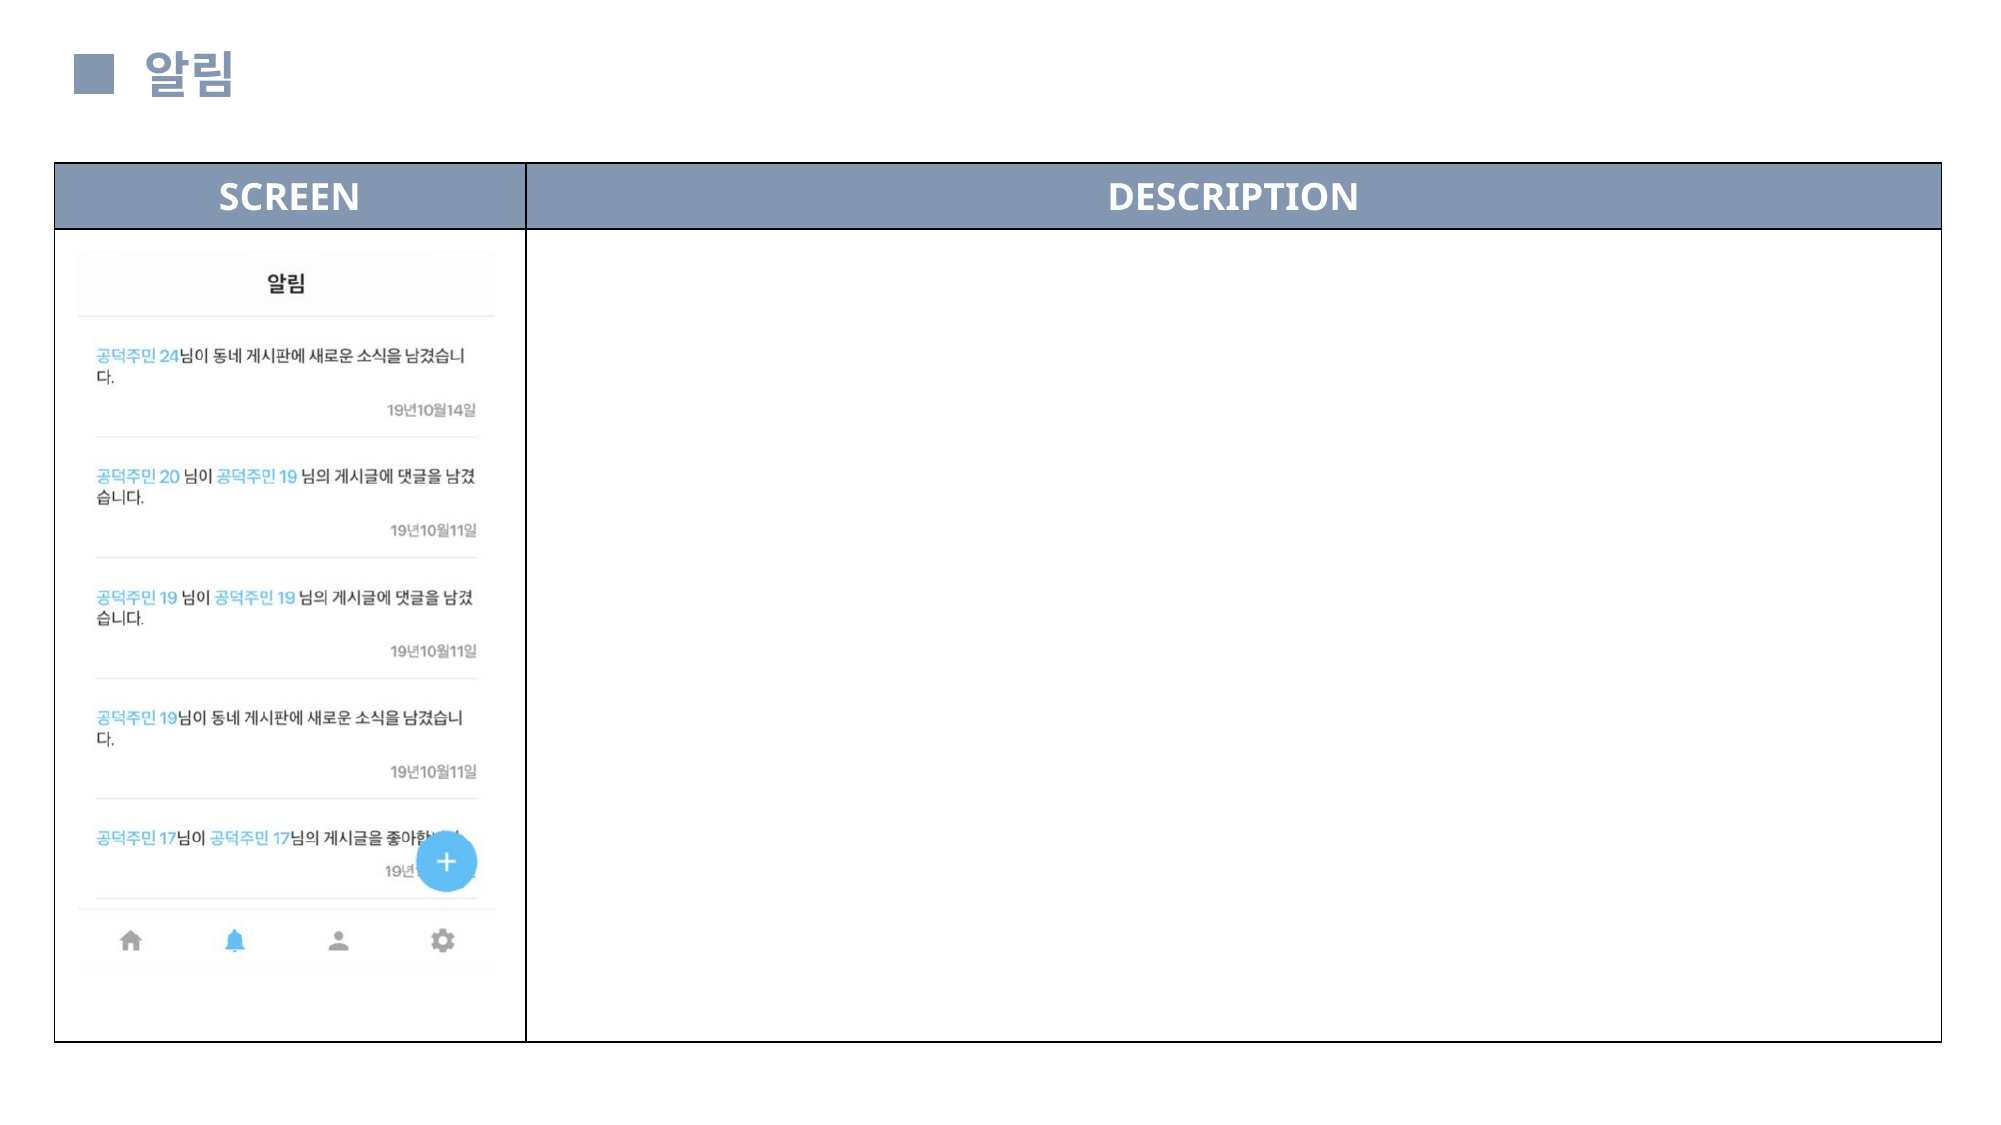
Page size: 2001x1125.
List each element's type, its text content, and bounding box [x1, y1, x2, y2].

table_cell [527, 230, 1941, 1041]
picture [78, 251, 495, 970]
table_header SCREEN [55, 164, 525, 228]
table_cell [55, 230, 525, 1041]
text_box ■ 알림 [54, 36, 1206, 112]
table_header DESCRIPTION [527, 164, 1941, 228]
